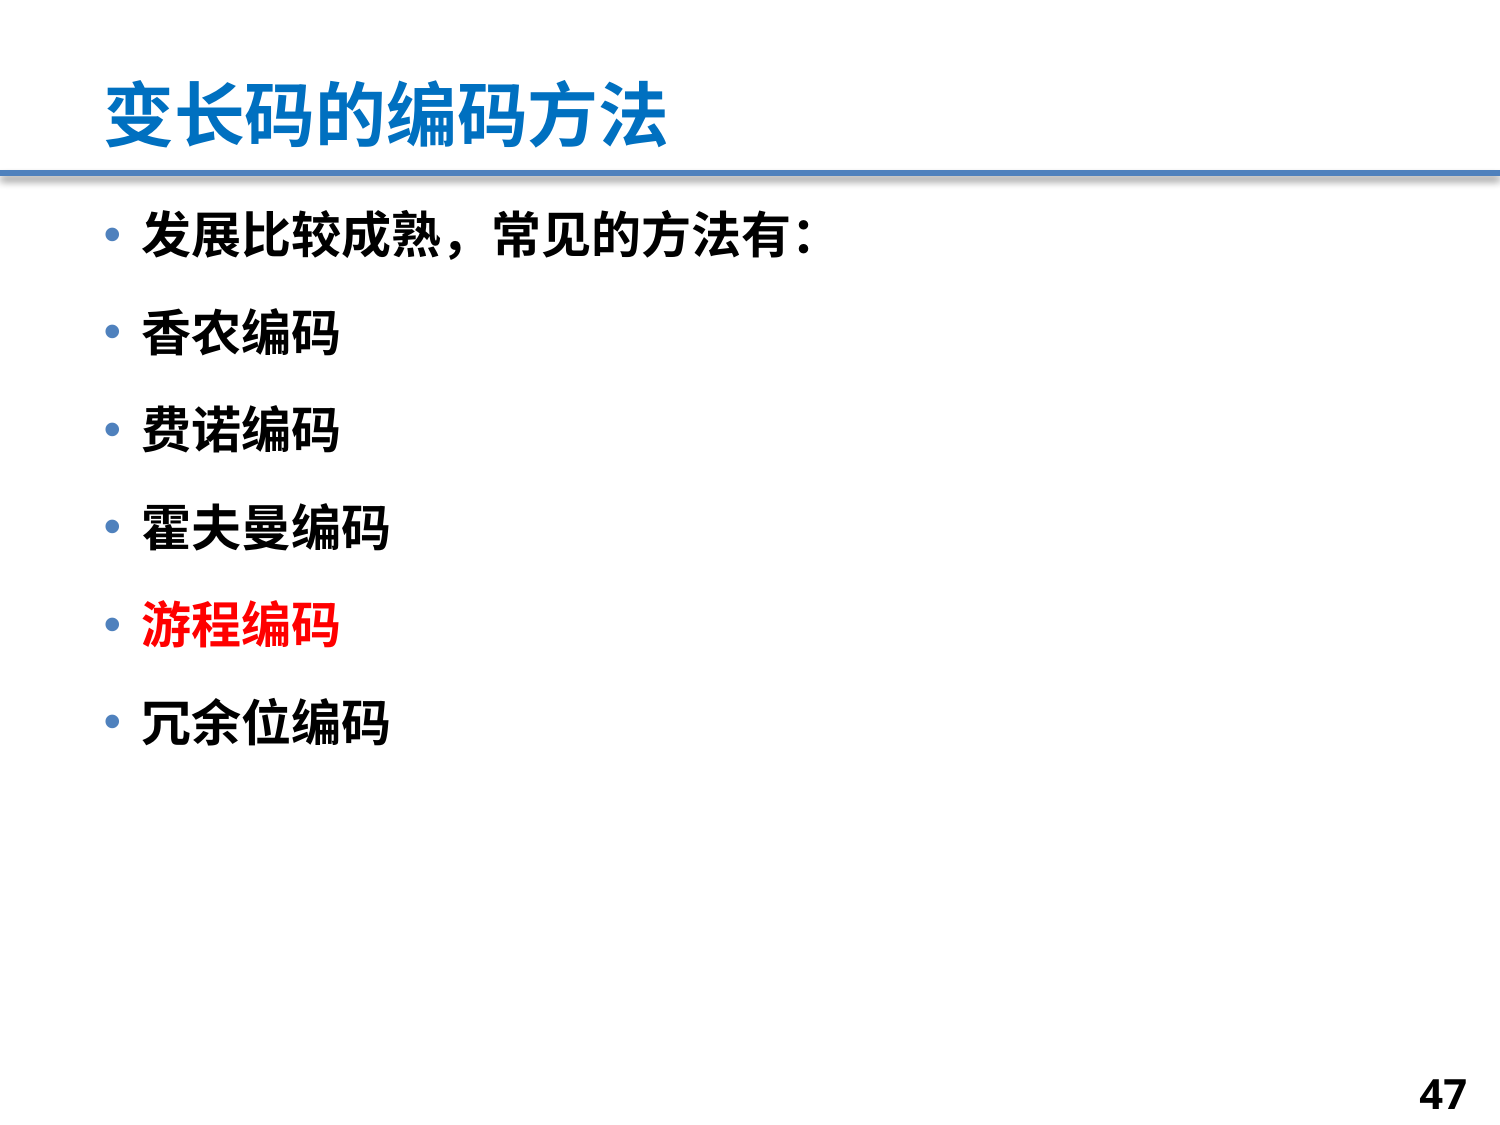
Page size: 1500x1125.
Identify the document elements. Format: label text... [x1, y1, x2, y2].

list 发展比较成熟，常见的方法有： 香农编码 费诺编码 霍夫曼编码 游程编码 冗余位编码 [88, 196, 1412, 1024]
slide_number 47 [1379, 1075, 1483, 1118]
title 变长码的编码方法 [88, 30, 1412, 164]
